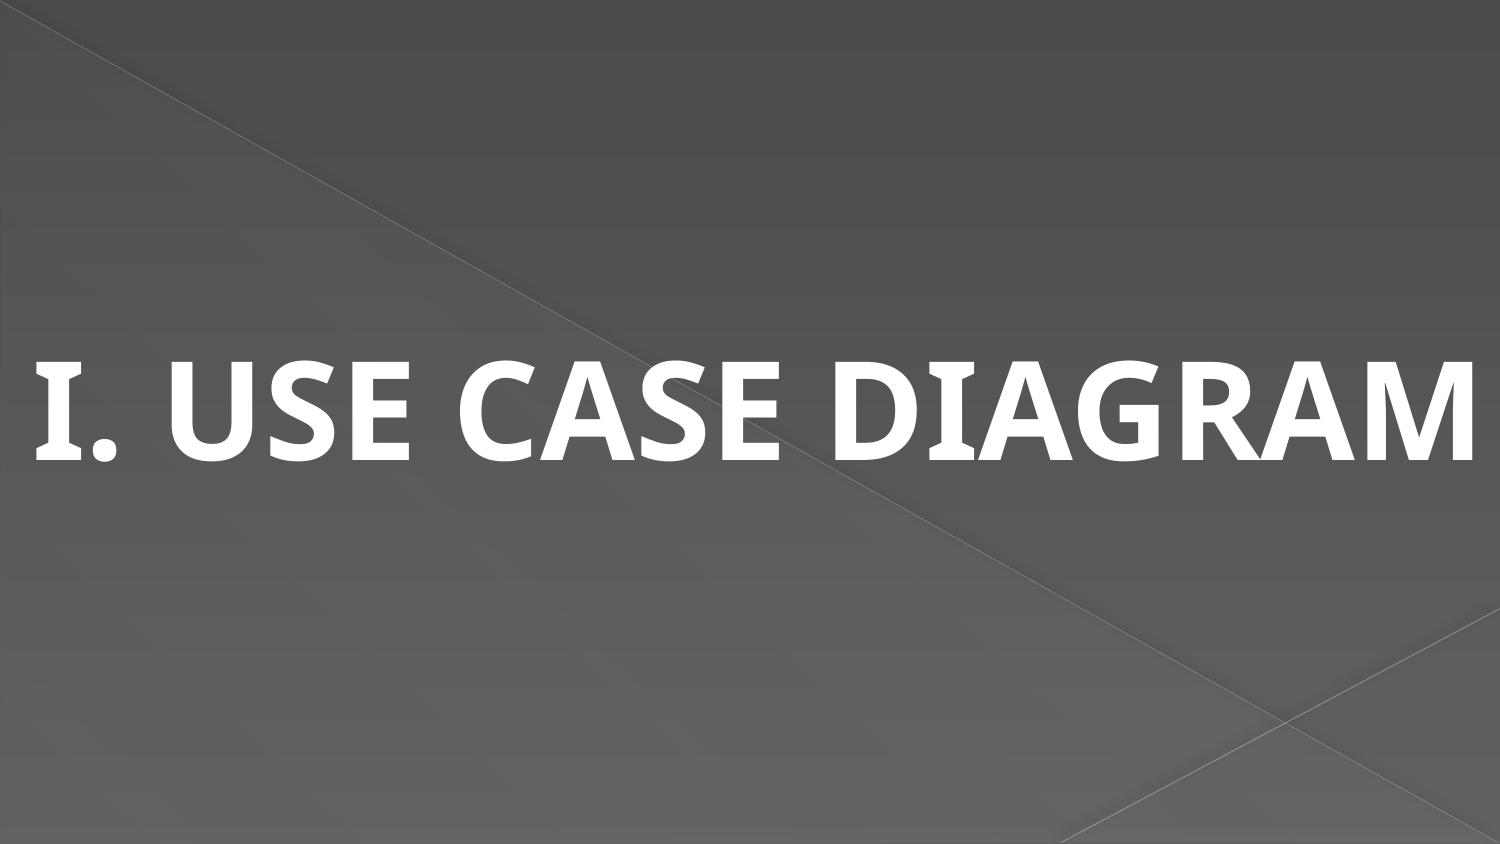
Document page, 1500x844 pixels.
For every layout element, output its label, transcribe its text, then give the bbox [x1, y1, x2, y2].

text_box I. USE CASE DIAGRAM [17, 315, 1500, 496]
